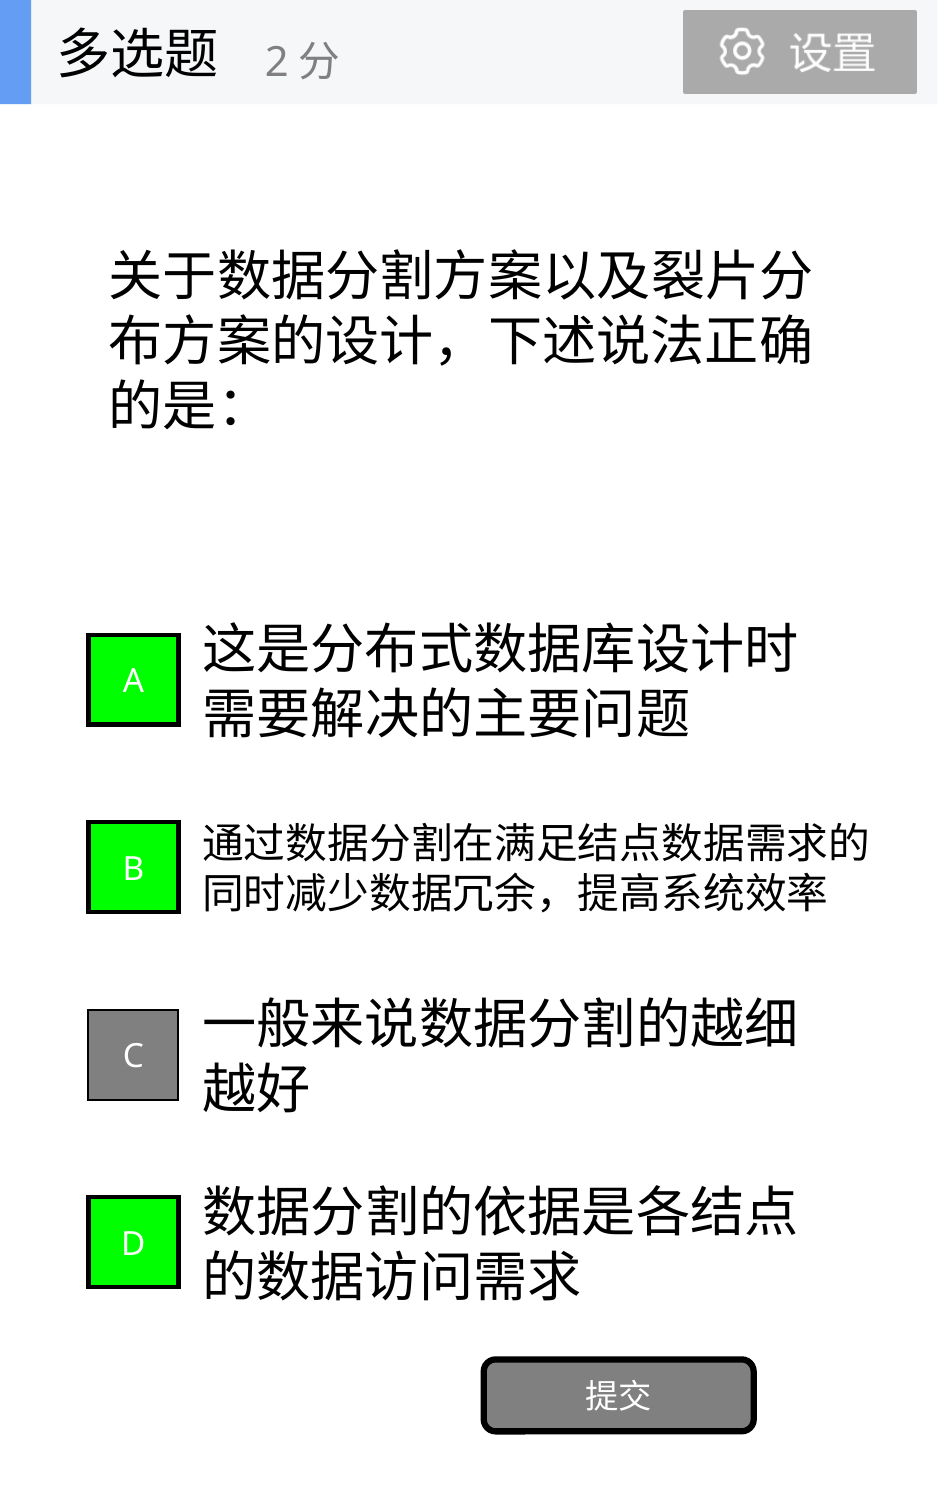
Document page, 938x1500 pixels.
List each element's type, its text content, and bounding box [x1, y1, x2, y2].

text_box 数据分割的依据是各结点的数据访问需求 [187, 1171, 844, 1313]
text_box D [87, 1196, 179, 1288]
text_box 关于数据分割方案以及裂片分布方案的设计，下述说法正确的是： [93, 105, 844, 573]
text_box B [87, 821, 179, 913]
text_box 提交 [482, 1358, 755, 1433]
text_box C [87, 1009, 179, 1101]
text_box A [87, 634, 179, 726]
text_box 一般来说数据分割的越细越好 [187, 984, 844, 1125]
picture [683, 10, 917, 94]
text_box 通过数据分割在满足结点数据需求的同时减少数据冗余，提高系统效率 [187, 796, 917, 938]
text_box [0, 0, 938, 105]
text_box 这是分布式数据库设计时需要解决的主要问题 [187, 609, 844, 750]
